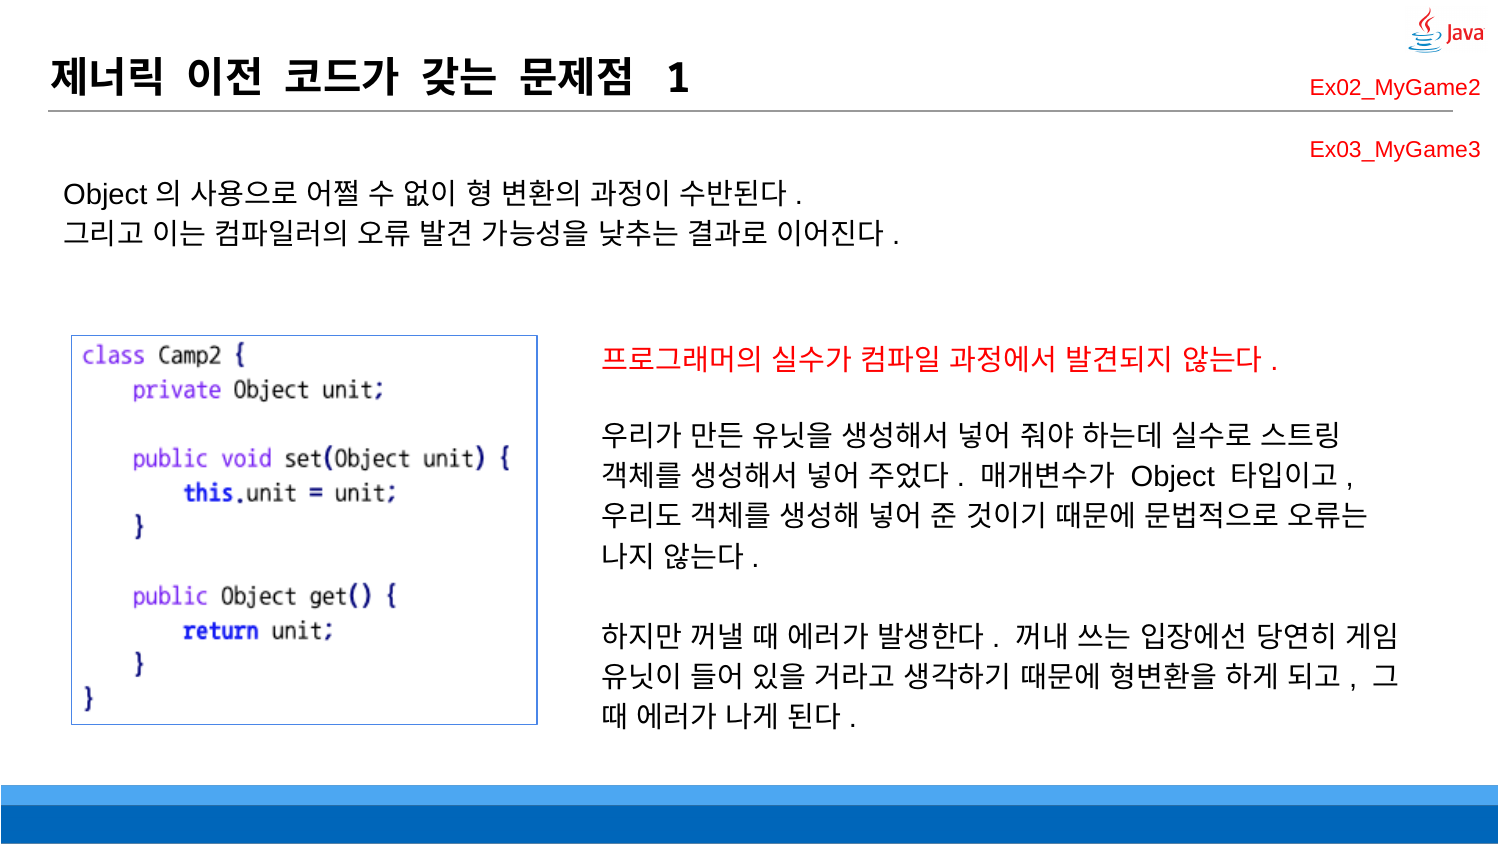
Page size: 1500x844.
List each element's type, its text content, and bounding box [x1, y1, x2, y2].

title 제너릭 이전 코드가 갖는 문제점 1 [35, 35, 1269, 117]
text_box Ex02_MyGame2 [1269, 52, 1496, 115]
text_box Object의 사용으로 어쩔 수 없이 형 변환의 과정이 수반된다. 그리고 이는 컴파일러의 오류 발견 가능성을 낮추는 결과로 이어진다. [48, 155, 1291, 276]
text_box 프로그래머의 실수가 컴파일 과정에서 발견되지 않는다. [586, 325, 1316, 388]
text_box Ex03_MyGame3 [1003, 115, 1496, 177]
picture [1405, 6, 1488, 52]
picture [0, 785, 1500, 844]
picture [71, 336, 537, 725]
text_box 우리가 만든 유닛을 생성해서 넣어 줘야 하는데 실수로 스트링 객체를 생성해서 넣어 주었다. 매개변수가 Object 타입이고, 우리도 객체를 생성해 넣어 준 것이기 때문에 문법적으로 오류는 나지 않는다. 하지만 꺼낼 때 에러가 발생한다. 꺼내 쓰는 입장에선 당연히 게임 유닛이 들어 있을 거라고 생각하기 때문에 형변환을 하게 되고, 그 때 에러가 나게 된다. [586, 397, 1444, 749]
